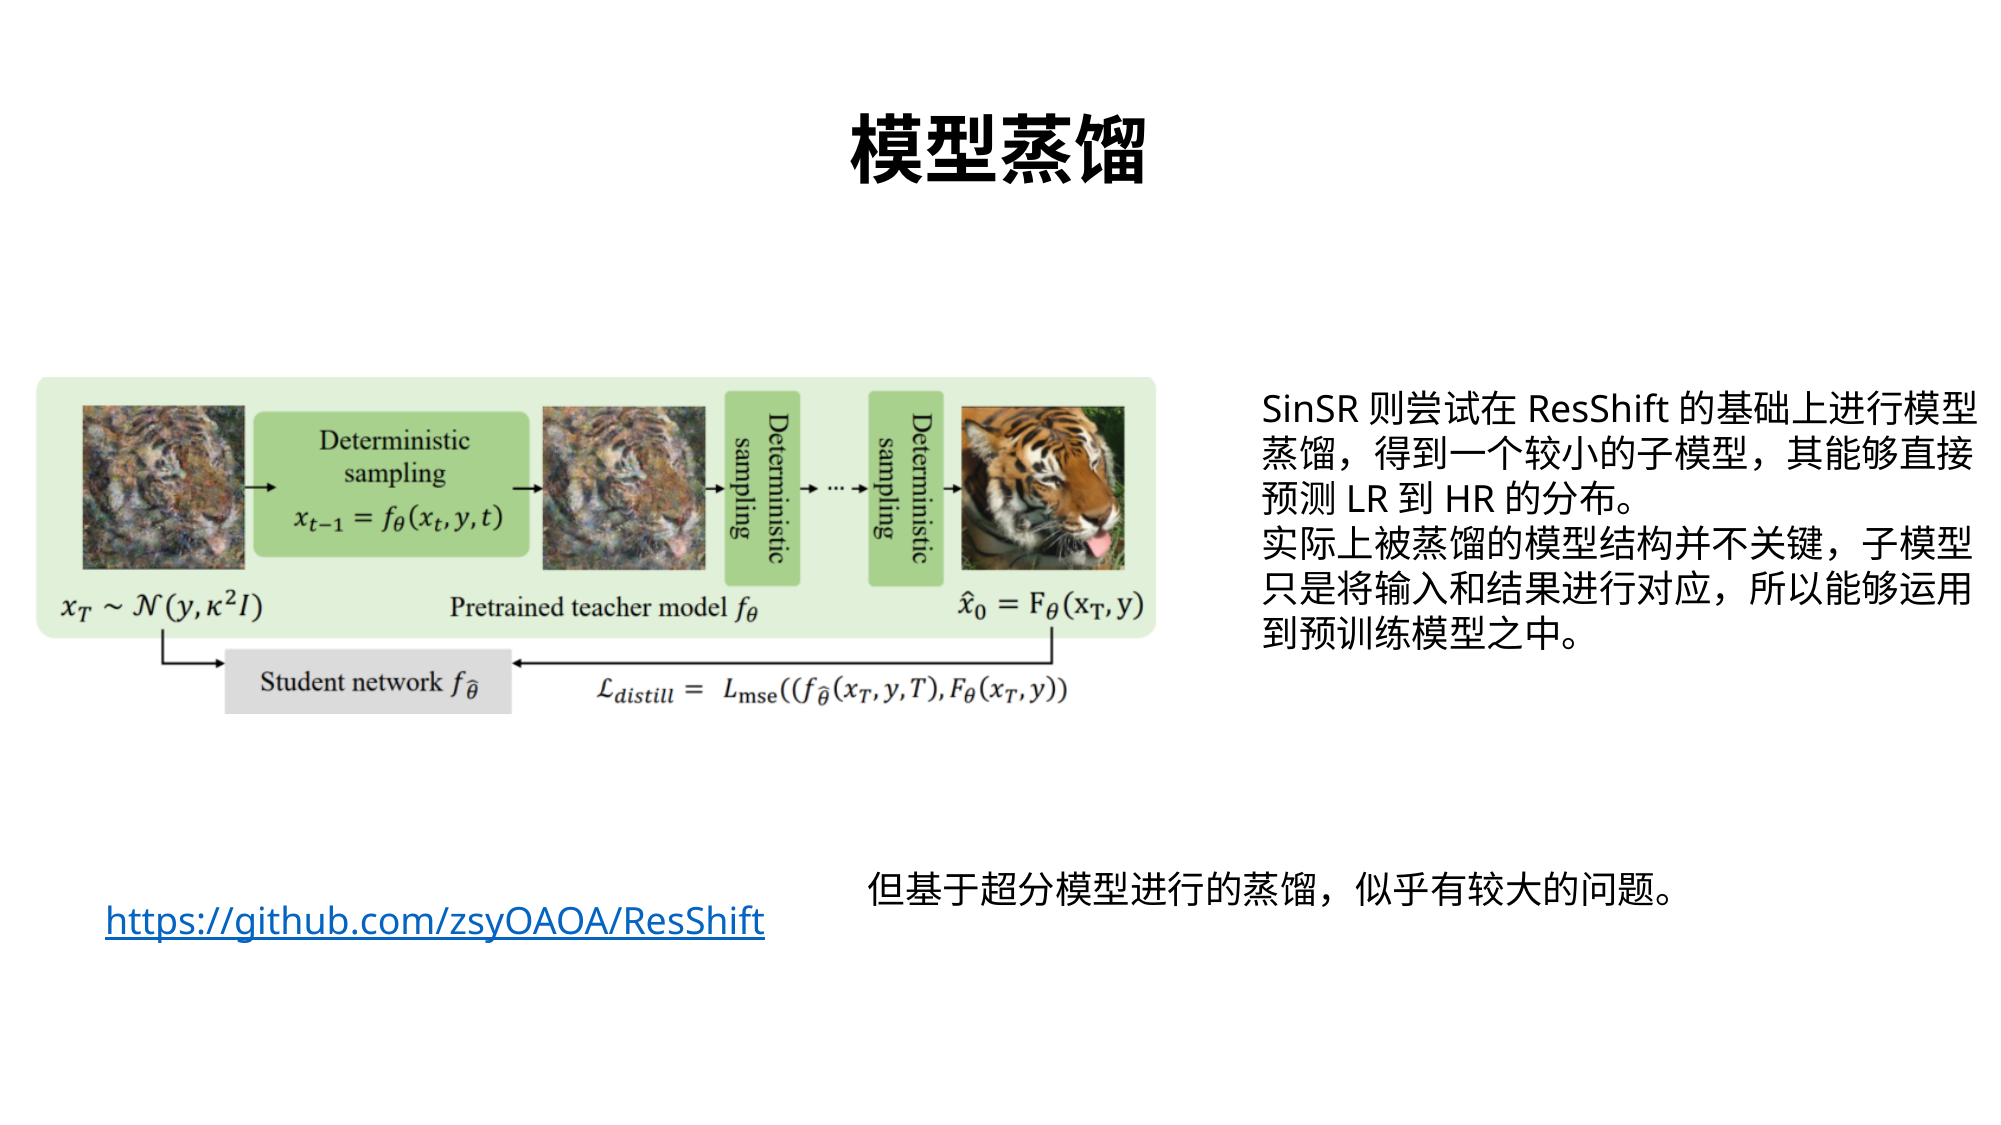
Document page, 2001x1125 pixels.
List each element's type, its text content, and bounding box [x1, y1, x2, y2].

text_box SinSR则尝试在ResShift的基础上进行模型蒸馏，得到一个较小的子模型，其能够直接预测LR到HR的分布。 实际上被蒸馏的模型结构并不关键，子模型只是将输入和结果进行对应，所以能够运用到预训练模型之中。 [1247, 377, 2000, 663]
text_box 模型蒸馏 [835, 95, 1165, 201]
text_box 但基于超分模型进行的蒸馏，似乎有较大的问题。 [852, 859, 1877, 919]
picture [12, 377, 1182, 714]
text_box https://github.com/zsyOAOA/ResShift [90, 889, 913, 1046]
